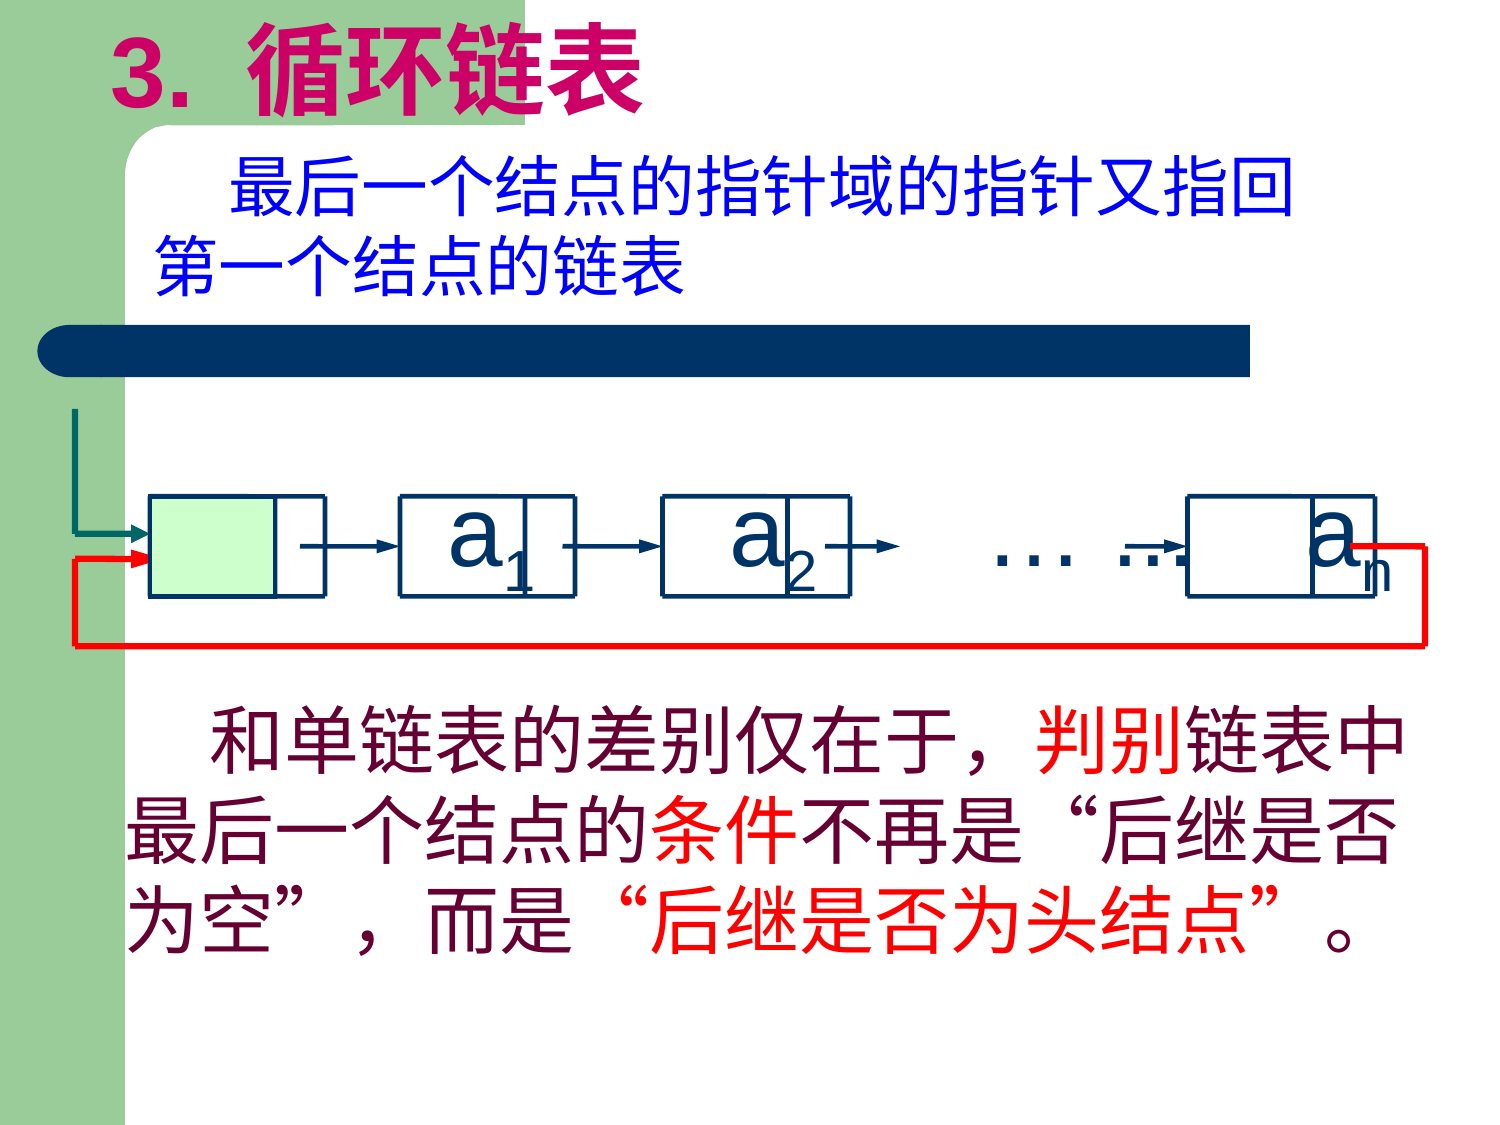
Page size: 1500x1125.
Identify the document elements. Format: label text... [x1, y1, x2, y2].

text_box [562, 540, 662, 553]
text_box 3. 循环链表 [96, 0, 661, 135]
text_box [150, 496, 275, 597]
text_box [1124, 540, 1188, 553]
text_box [74, 552, 150, 566]
text_box [299, 540, 400, 553]
text_box [76, 527, 150, 541]
text_box a1 a2 … ... an [349, 458, 1488, 671]
text_box 和单链表的差别仅在于，判别链表中最后一个结点的条件不再是“后继是否为空”，而是“后继是否为头结点”。 [109, 686, 1450, 972]
text_box [824, 540, 901, 553]
text_box 最后一个结点的指针域的指针又指回第一个结点的链表 [137, 137, 1375, 313]
